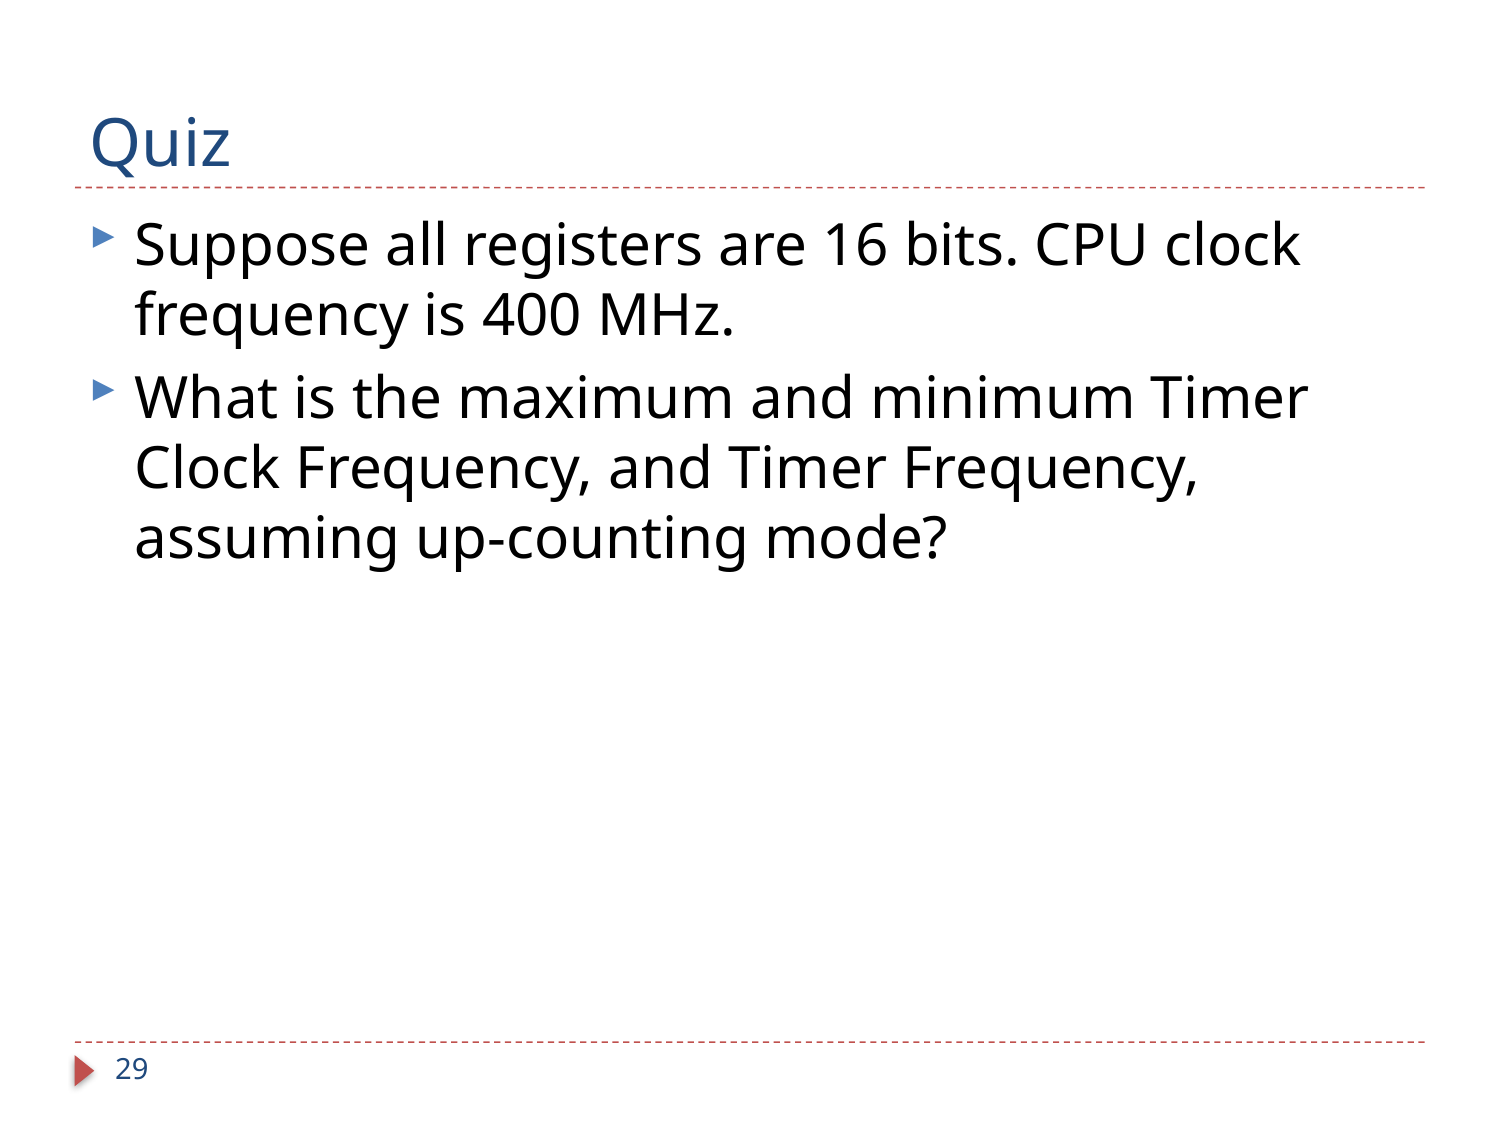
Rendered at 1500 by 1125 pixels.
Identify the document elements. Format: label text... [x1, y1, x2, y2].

slide_number 29 [100, 1042, 426, 1103]
title Quiz [75, 24, 1425, 188]
list Suppose all registers are 16 bits. CPU clock frequency is 400 MHz. What is the maximum and minimum Timer Clock Frequency, and Timer Frequency, assuming up-counting mode? [75, 200, 1425, 1010]
